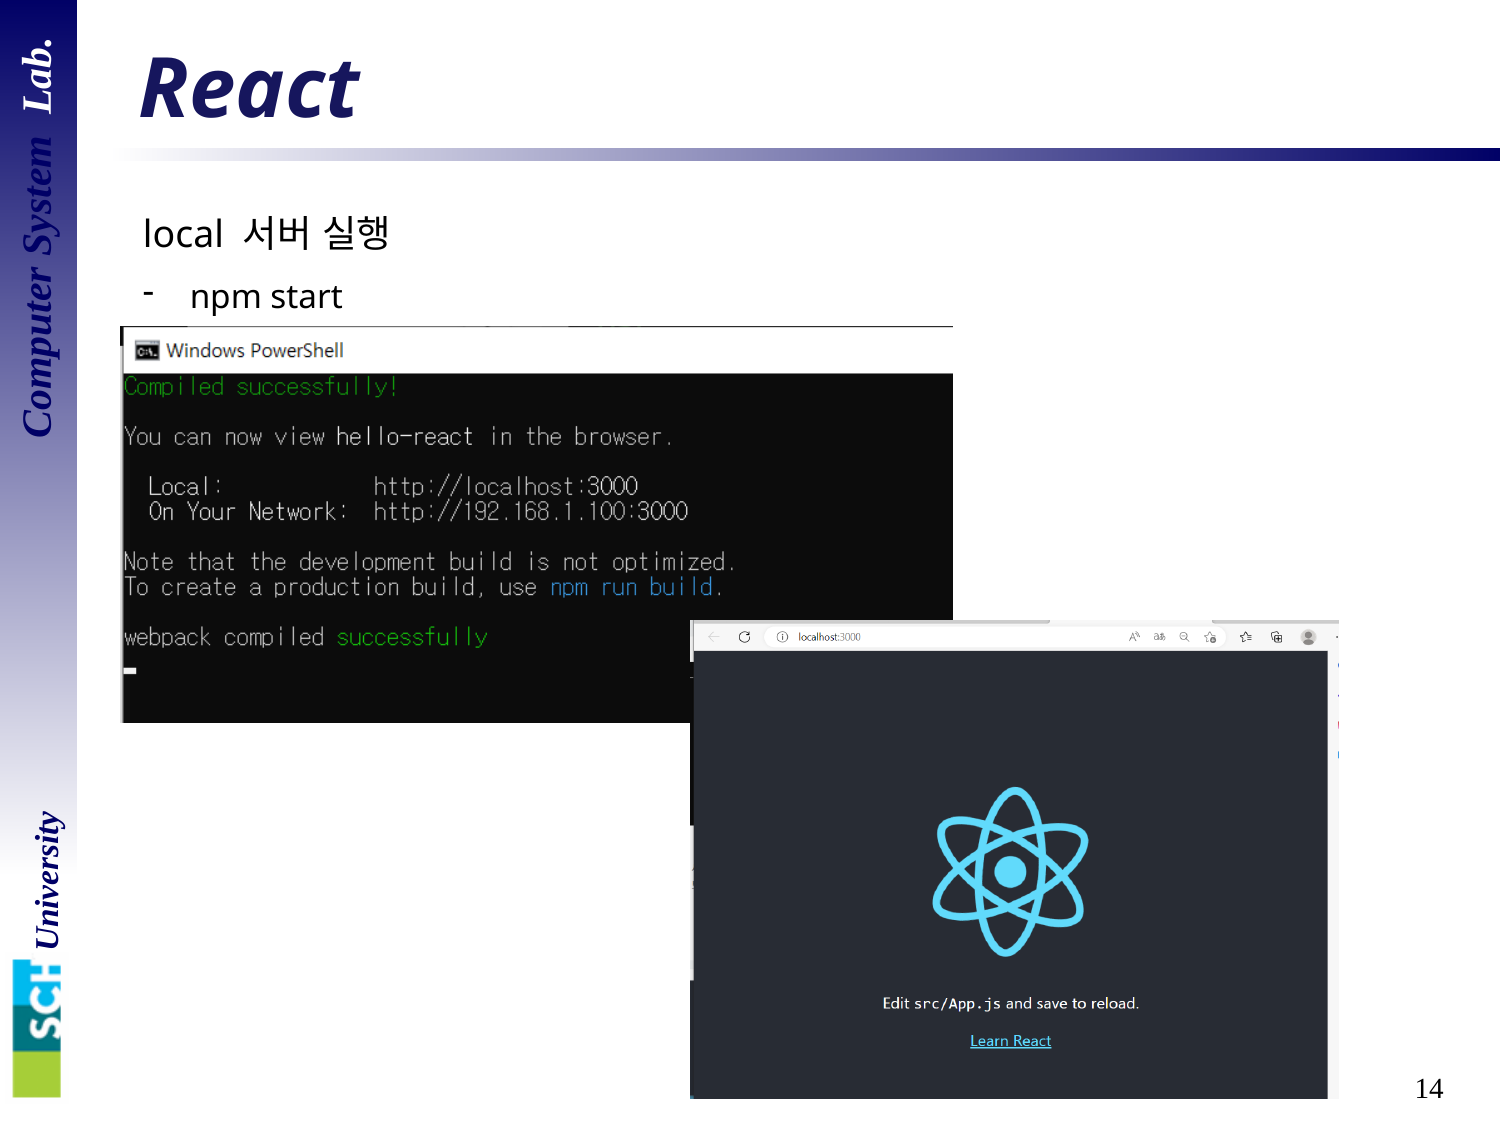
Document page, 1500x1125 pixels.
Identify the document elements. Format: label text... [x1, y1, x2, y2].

picture [120, 325, 1339, 1100]
text_box local 서버 실행 npm start [127, 227, 575, 276]
picture [5, 952, 69, 1104]
title React [123, 25, 1460, 143]
